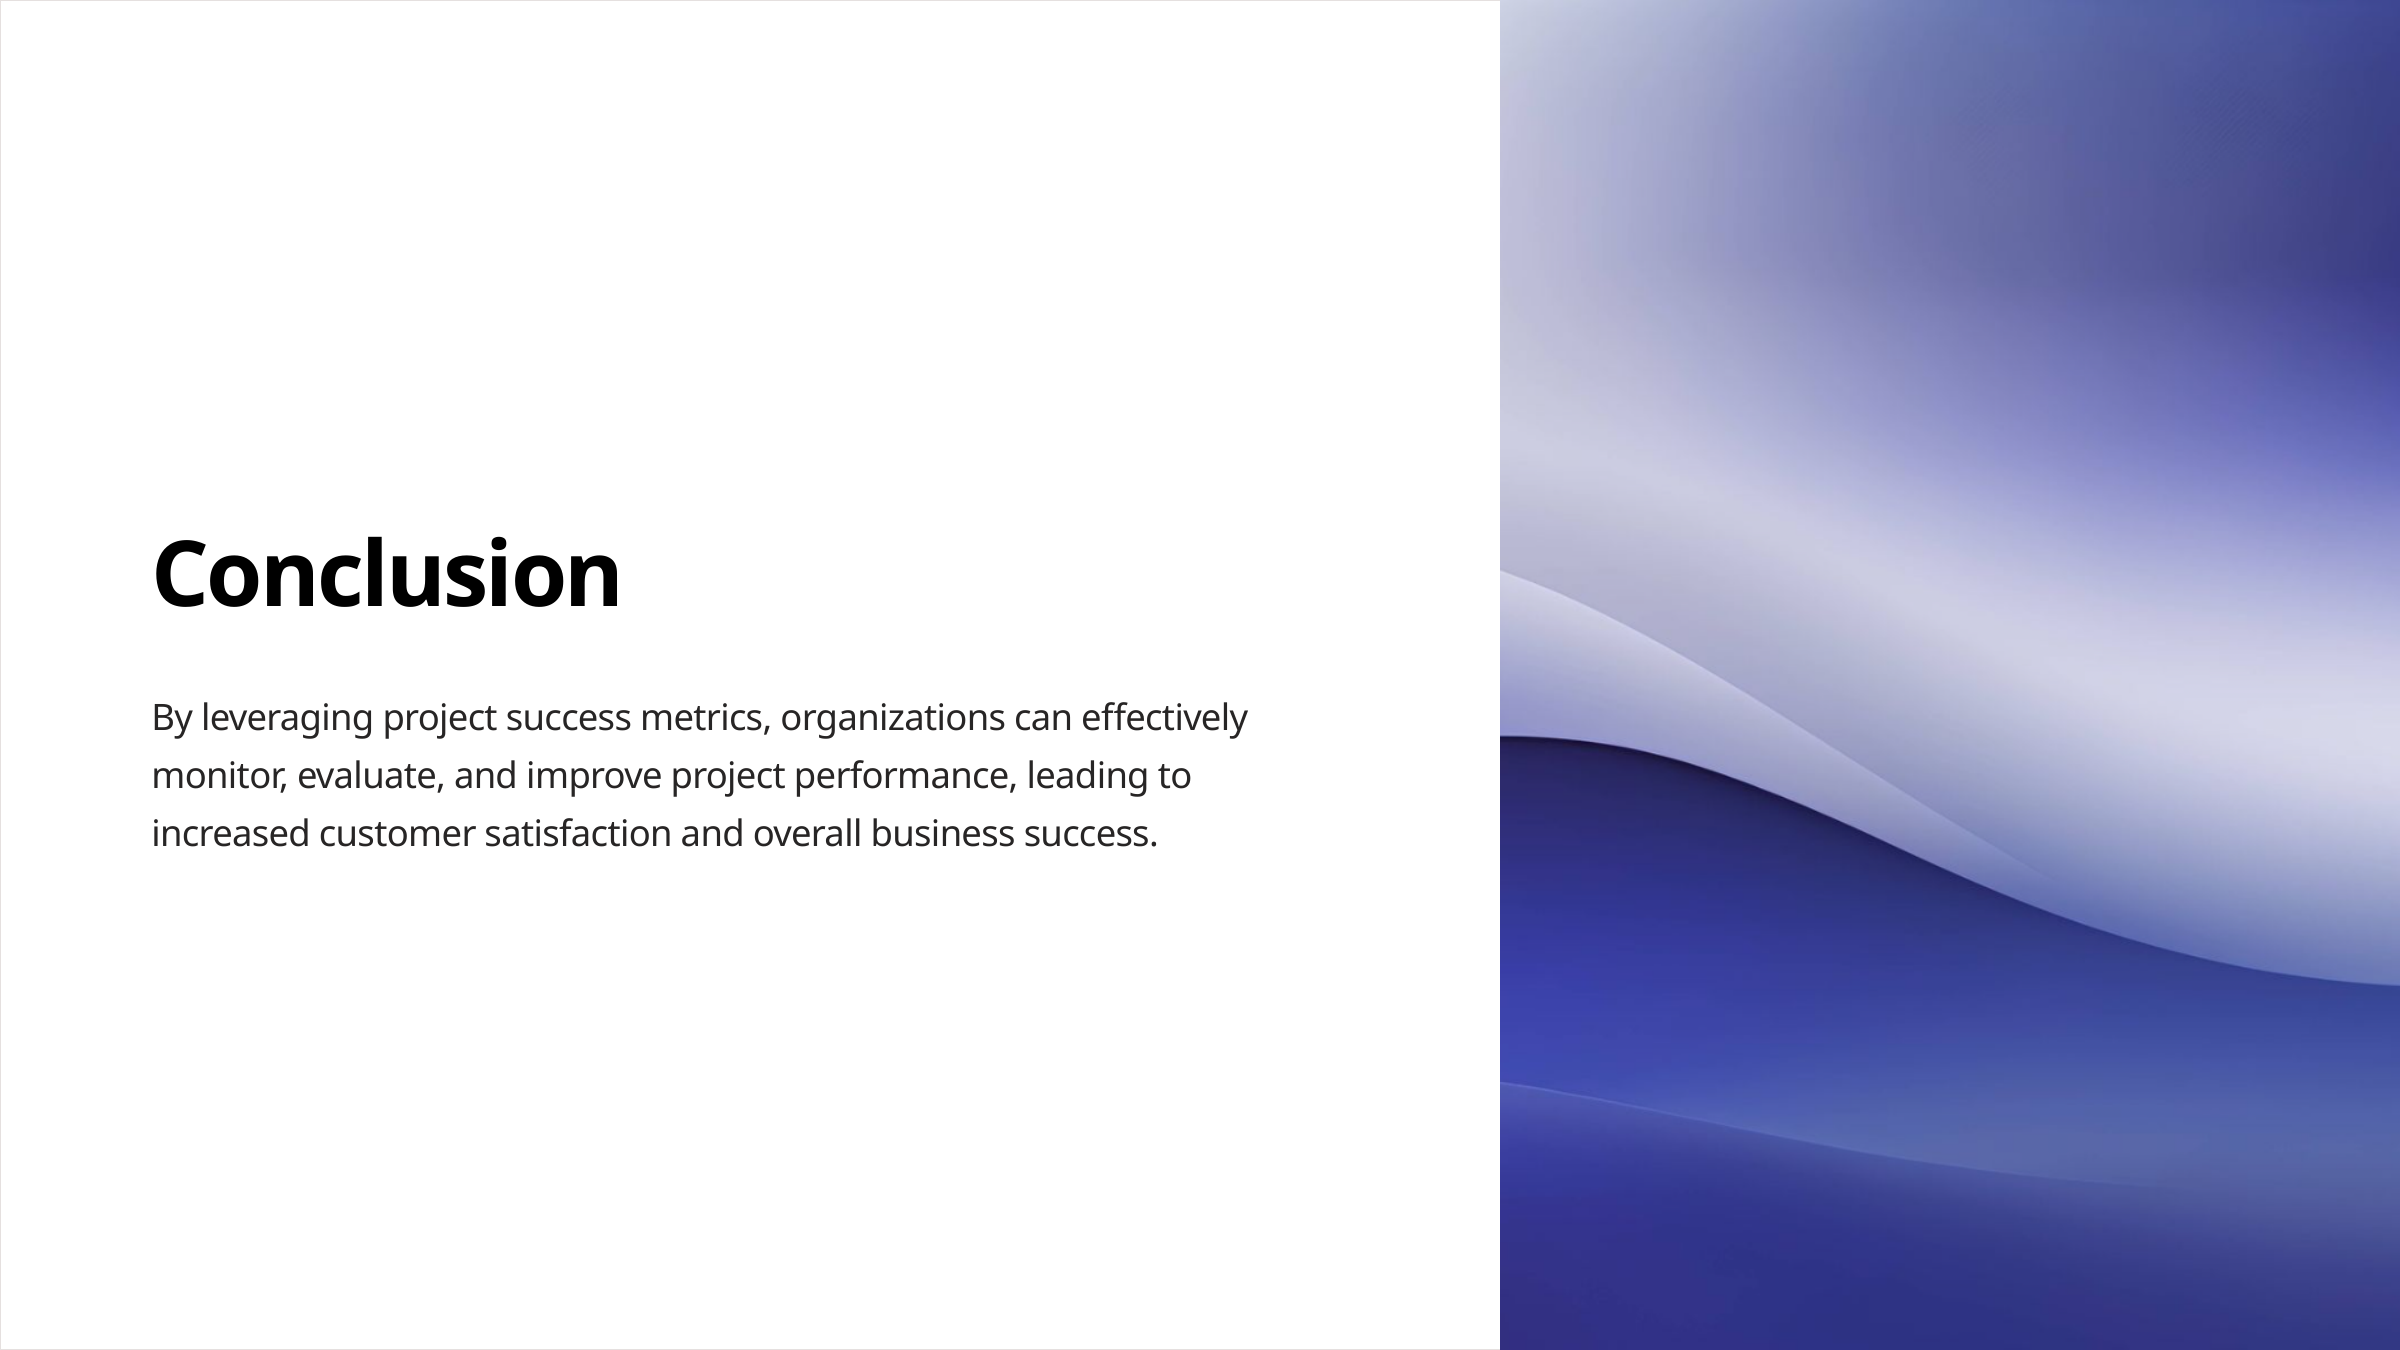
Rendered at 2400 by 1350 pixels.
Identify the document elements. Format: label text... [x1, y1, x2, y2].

text_box [0, 0, 1499, 1350]
picture [1499, 0, 2400, 1350]
text_box By leveraging project success metrics, organizations can effectively monitor, evaluate, and improve project performance, leading to increased customer satisfaction and overall business success. [136, 671, 1364, 847]
text_box Conclusion [136, 503, 866, 618]
